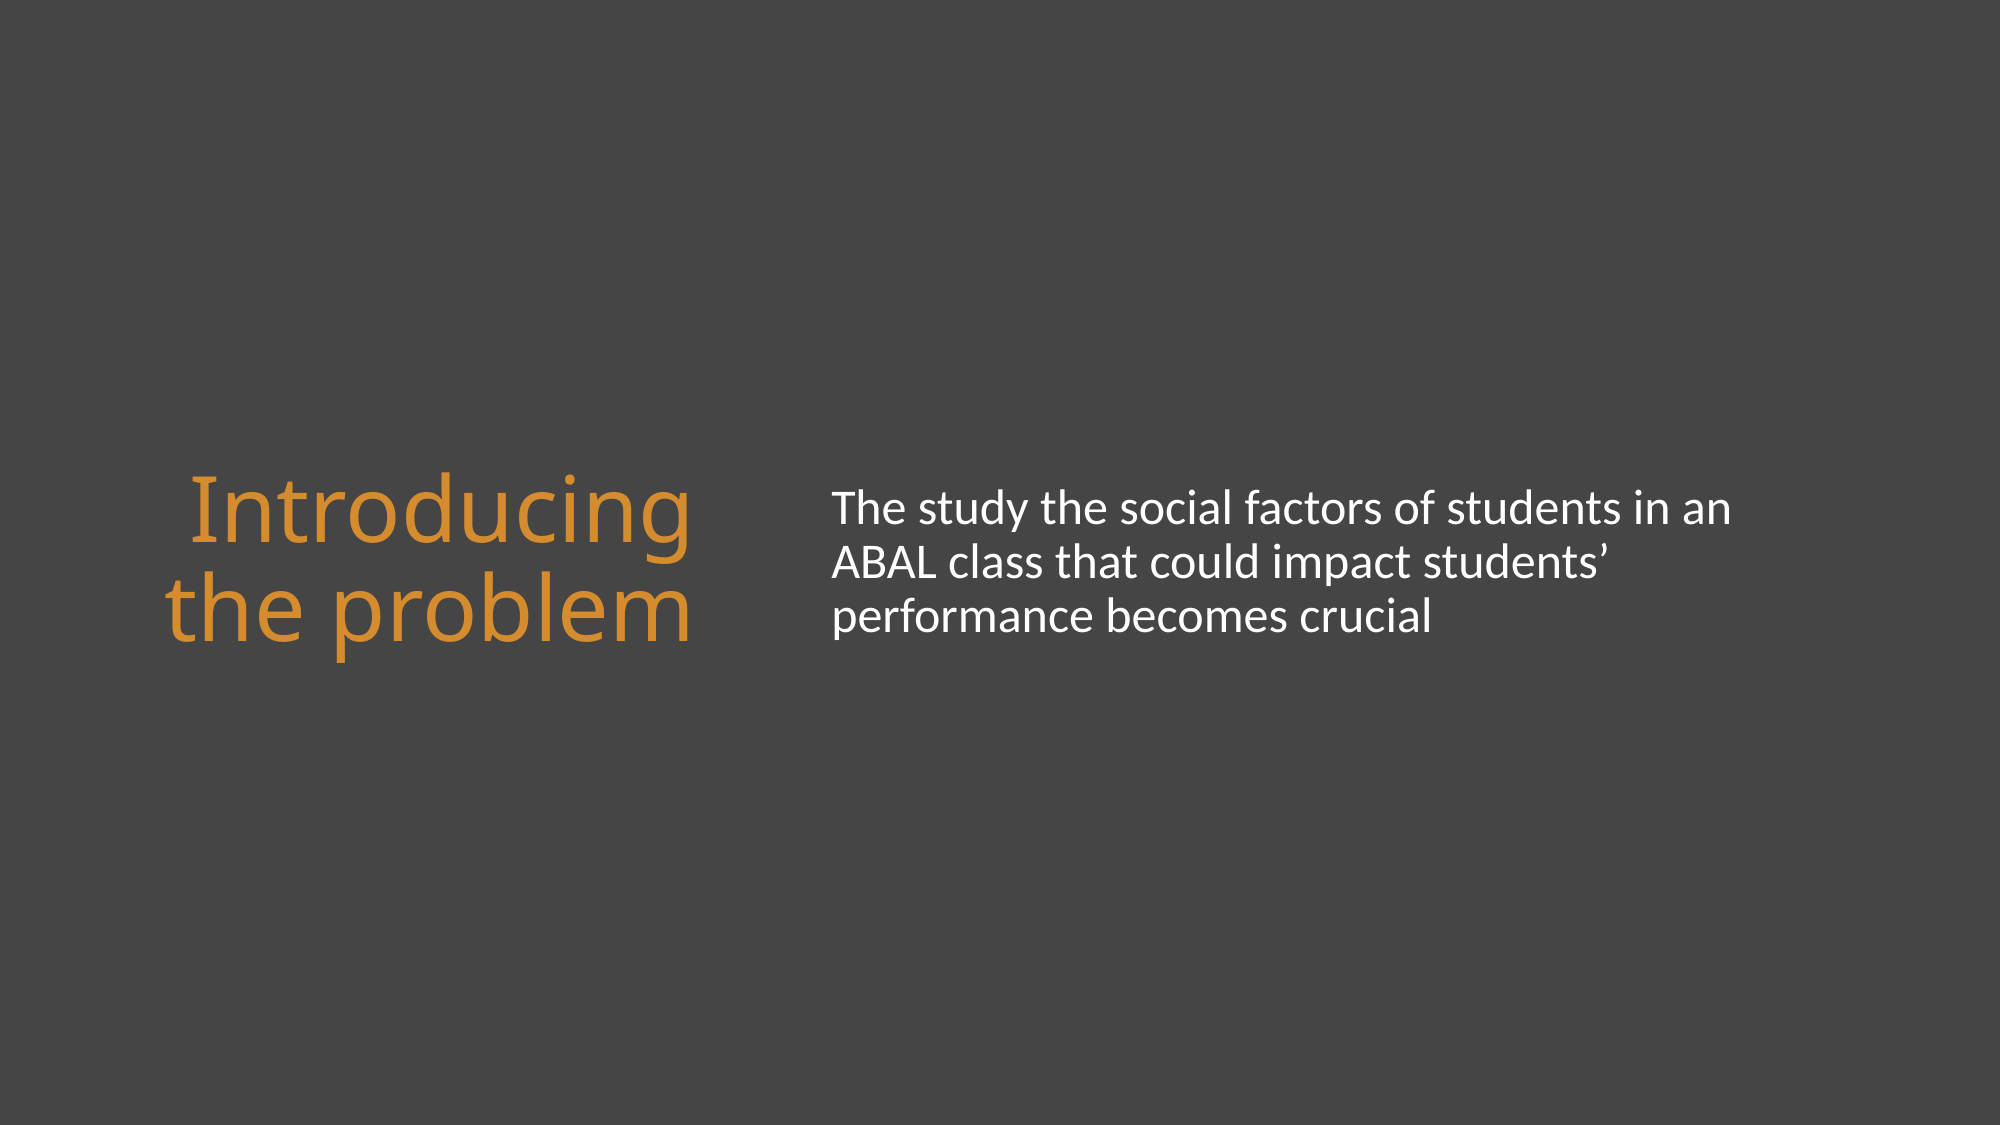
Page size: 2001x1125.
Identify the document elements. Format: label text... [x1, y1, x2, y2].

title Introducing the problem [137, 158, 711, 967]
list The study the social factors of students in an ABAL class that could impact students’ performance becomes crucial [816, 158, 1863, 967]
